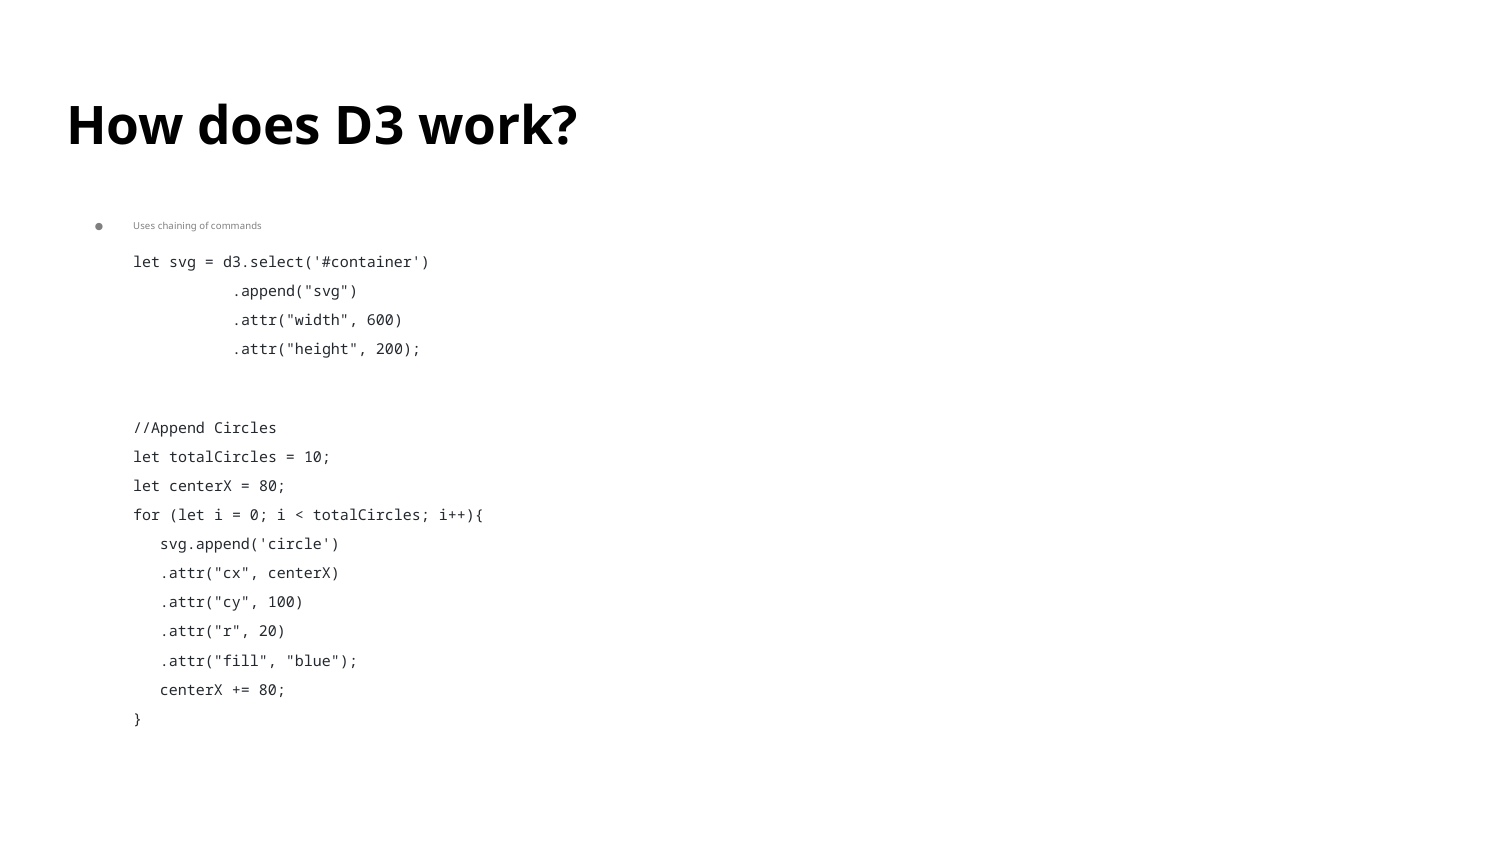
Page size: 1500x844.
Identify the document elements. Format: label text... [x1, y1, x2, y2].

title How does D3 work? [51, 72, 1449, 176]
list Uses chaining of commands let svg = d3.select('#container') .append("svg") .attr("width", 600) .attr("height", 200); //Append Circles let totalCircles = 10; let centerX = 80; for (let i = 0; i < totalCircles; i++){ svg.append('circle') .attr("cx", centerX) .attr("cy", 100) .attr("r", 20) .attr("fill", "blue"); centerX += 80; } [51, 189, 1449, 750]
